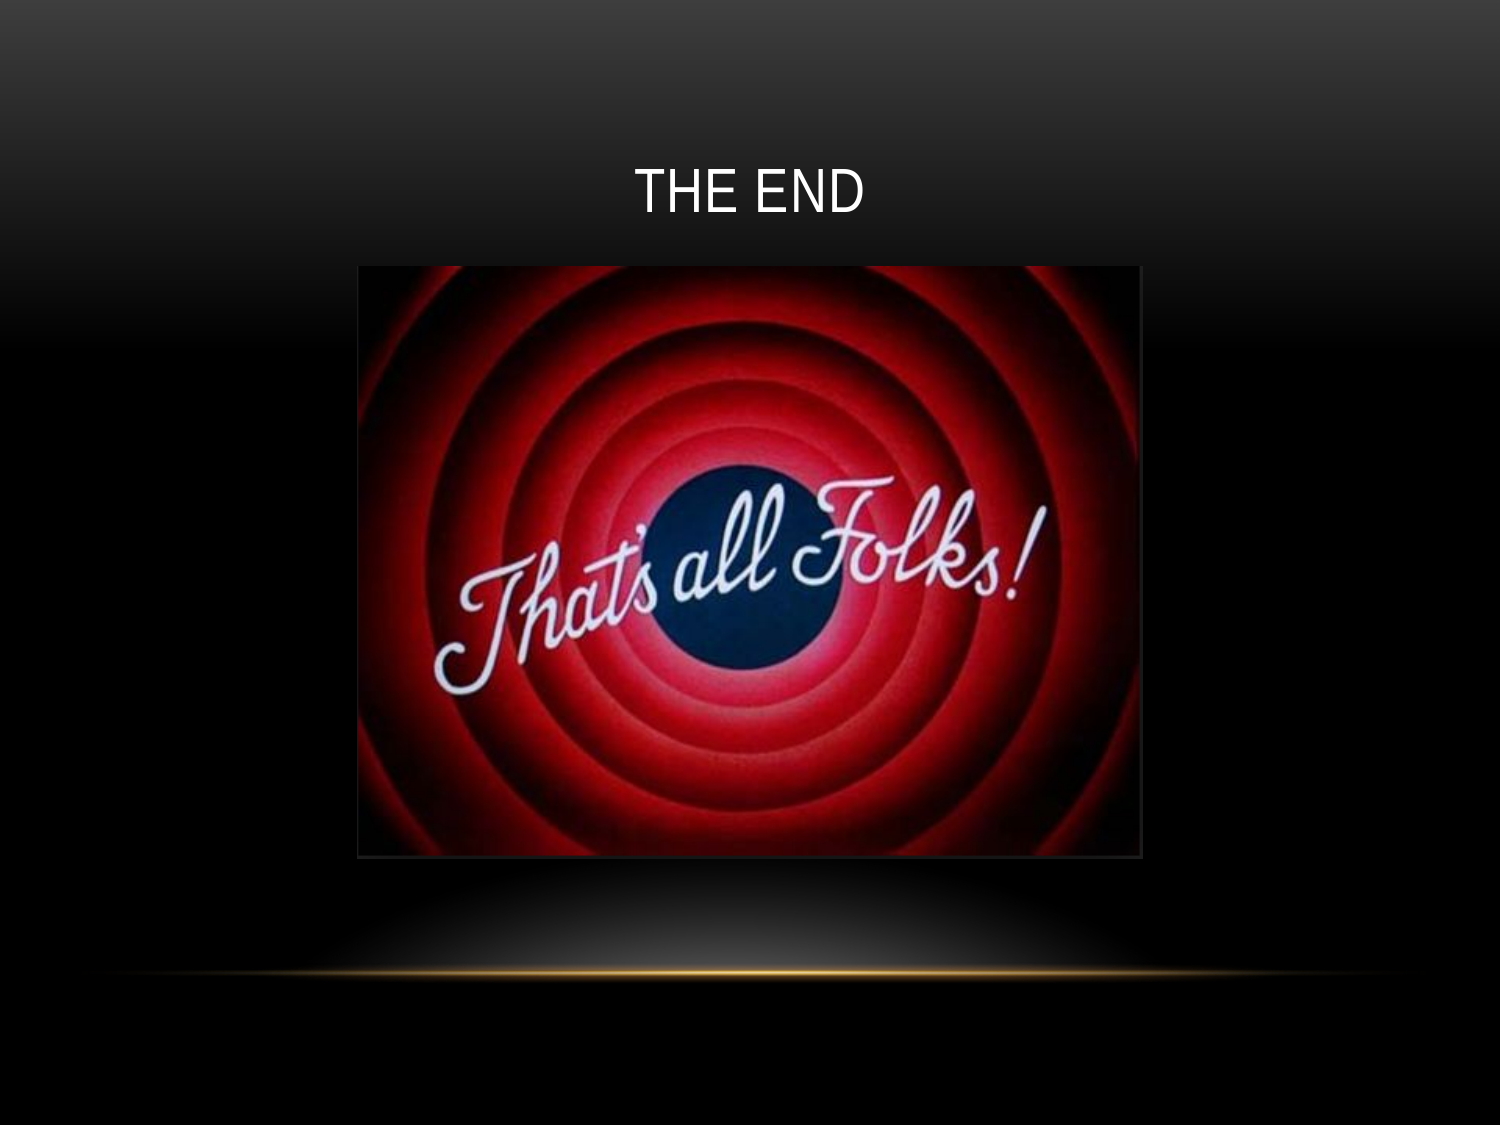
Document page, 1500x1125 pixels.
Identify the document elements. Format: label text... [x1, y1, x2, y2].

title The end [99, 45, 1400, 233]
picture [0, 0, 1500, 1125]
